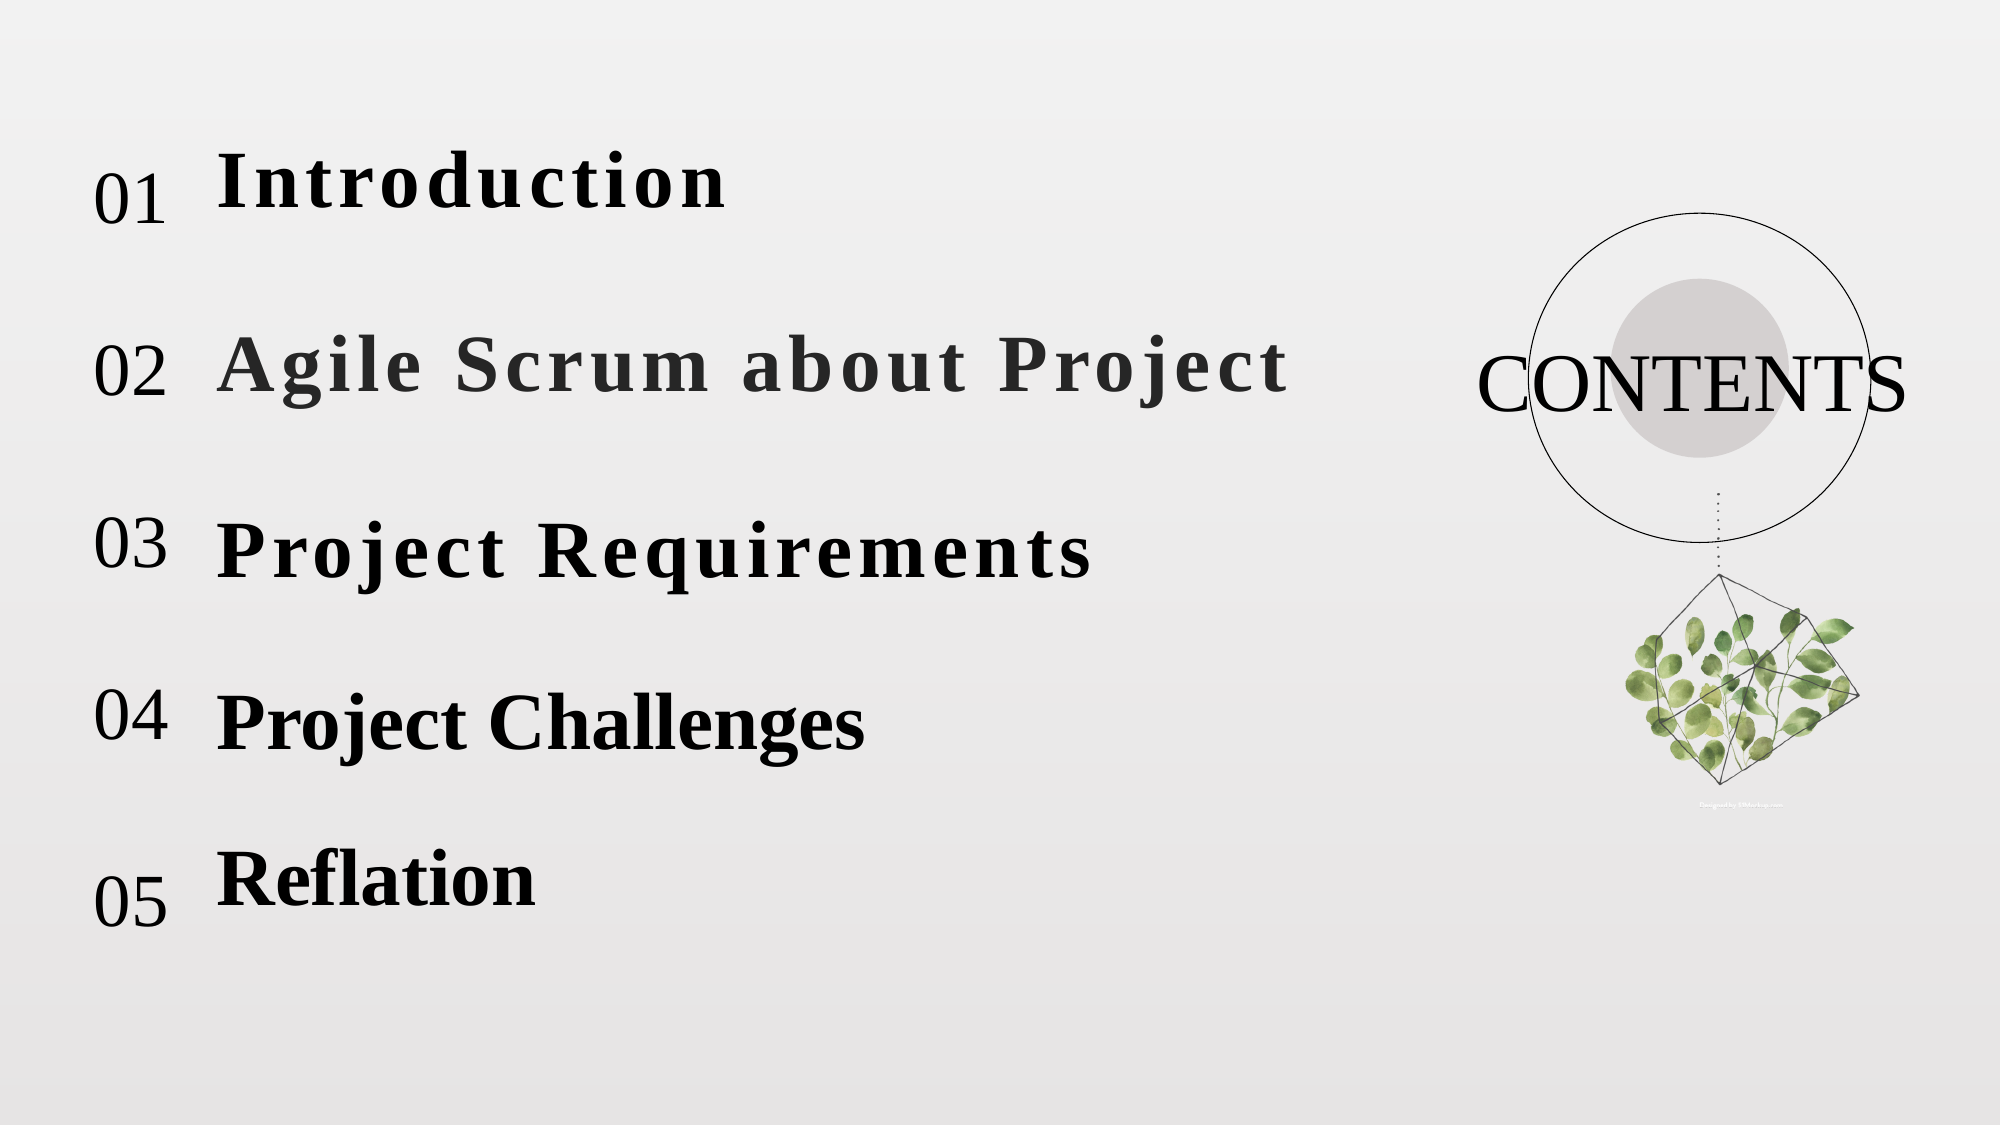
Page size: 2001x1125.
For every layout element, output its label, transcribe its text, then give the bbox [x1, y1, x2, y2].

text_box [1564, 437, 1861, 505]
picture [1589, 469, 1893, 843]
text_box 05 [61, 822, 202, 953]
text_box CONTENTS [1564, 318, 2000, 437]
text_box [1564, 212, 1861, 318]
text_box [61, 119, 1564, 766]
text_box Reflation [201, 842, 1142, 922]
